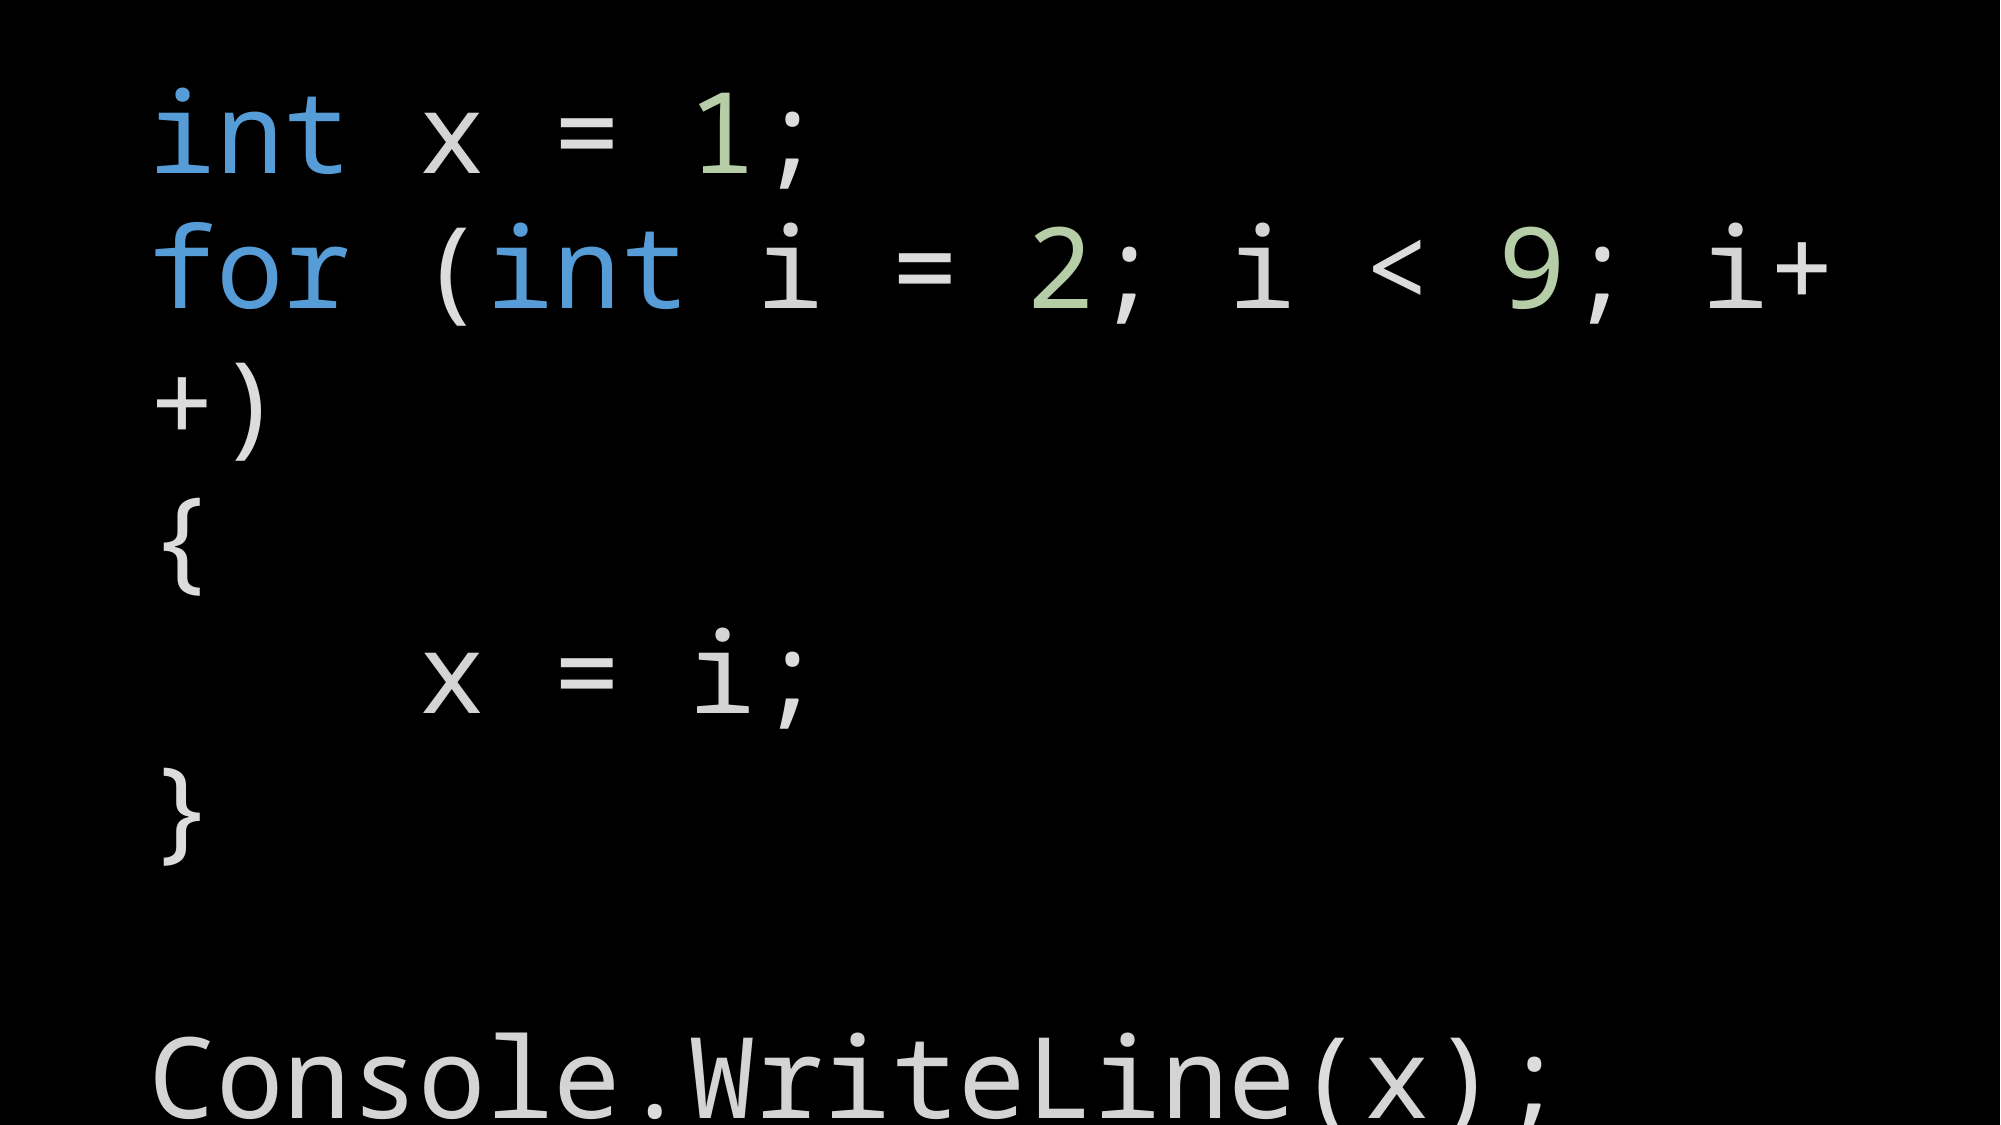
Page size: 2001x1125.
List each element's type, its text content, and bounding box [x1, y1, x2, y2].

text_box int x = 1; for (int i = 2; i < 9; i++) { x = i; } Console.WriteLine(x); [118, 37, 2000, 1125]
